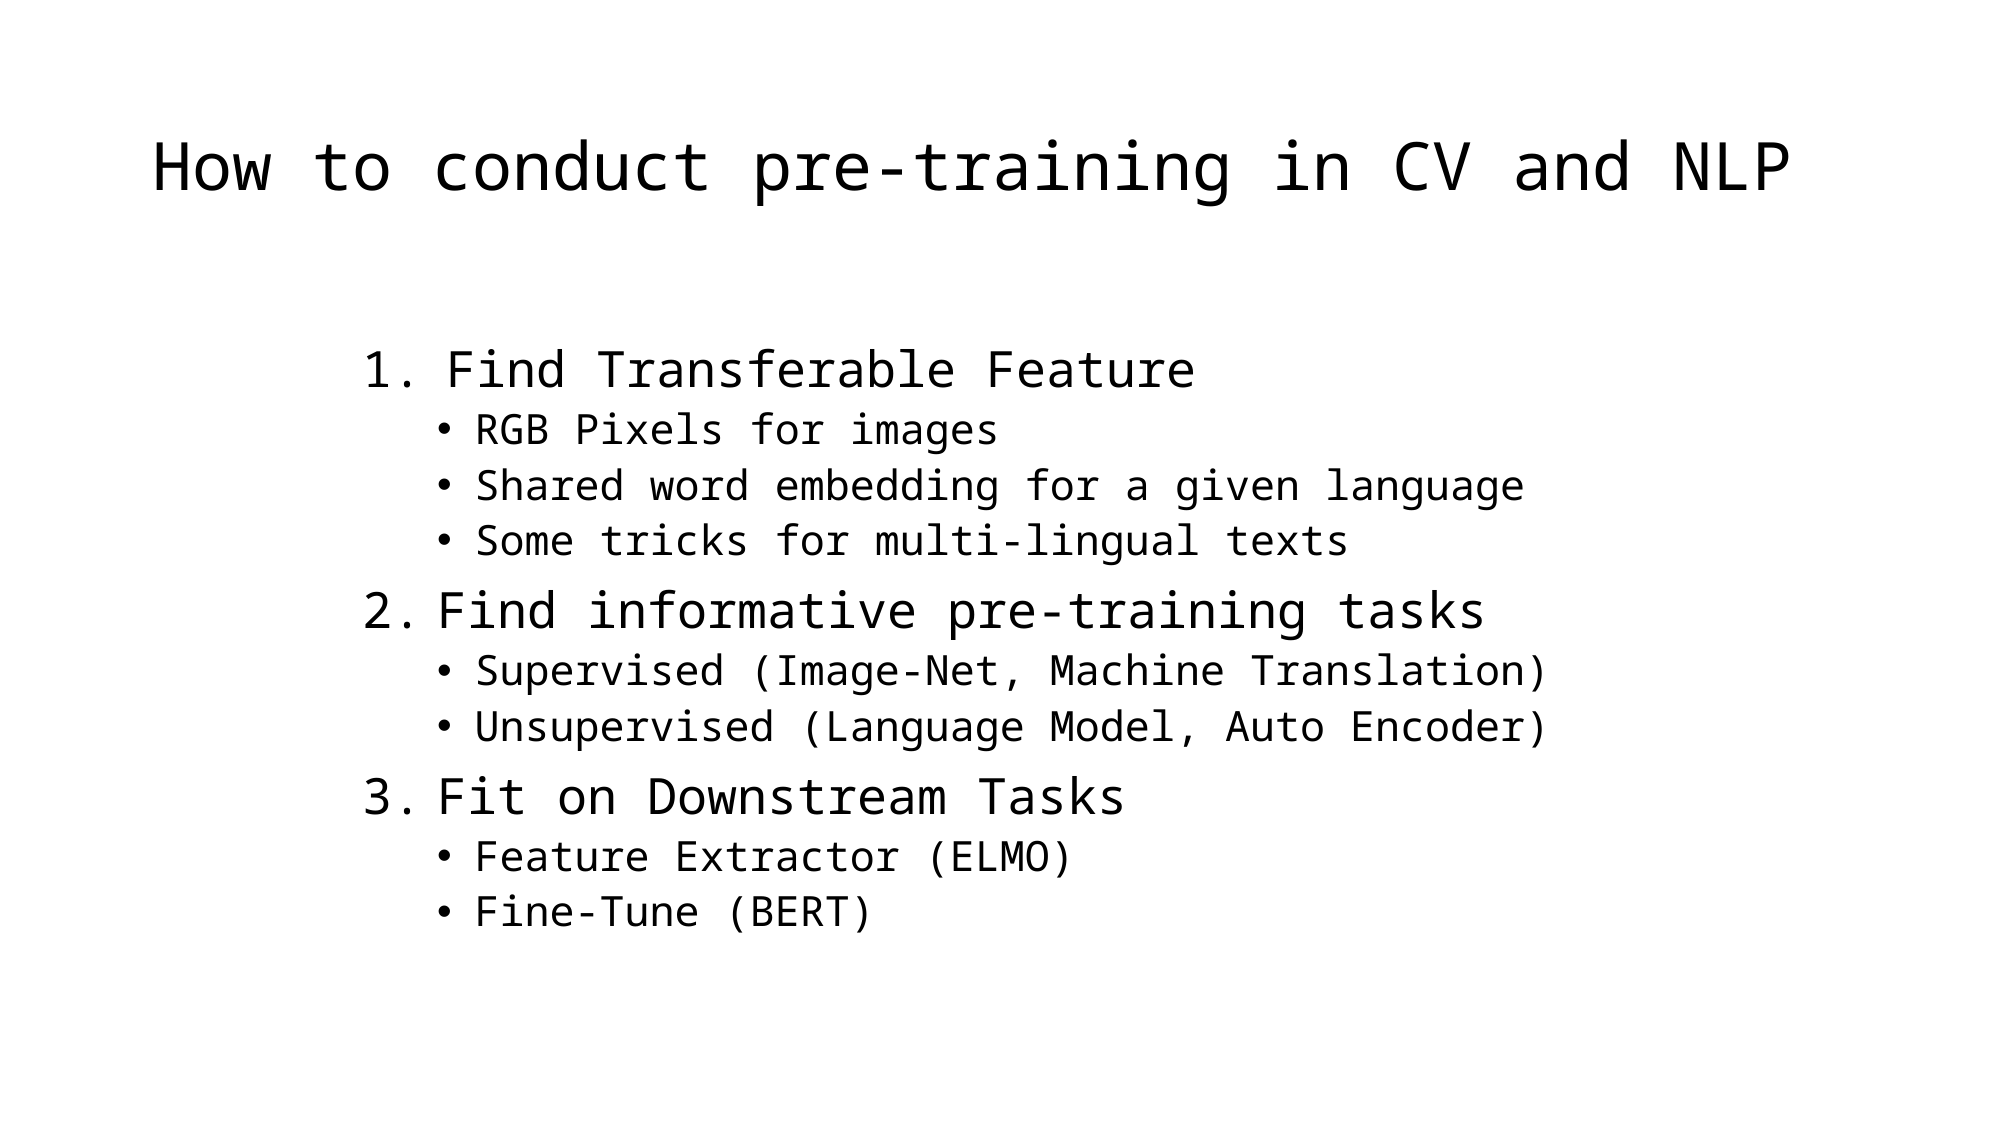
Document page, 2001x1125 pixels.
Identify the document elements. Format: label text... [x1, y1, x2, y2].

title How to conduct pre-training in CV and NLP [137, 59, 1863, 278]
list Find Transferable Feature RGB Pixels for images Shared word embedding for a given language Some tricks for multi-lingual texts Find informative pre-training tasks Supervised (Image-Net, Machine Translation) Unsupervised (Language Model, Auto Encoder) Fit on Downstream Tasks Feature Extractor (ELMO) Fine-Tune (BERT) [347, 336, 1653, 1034]
